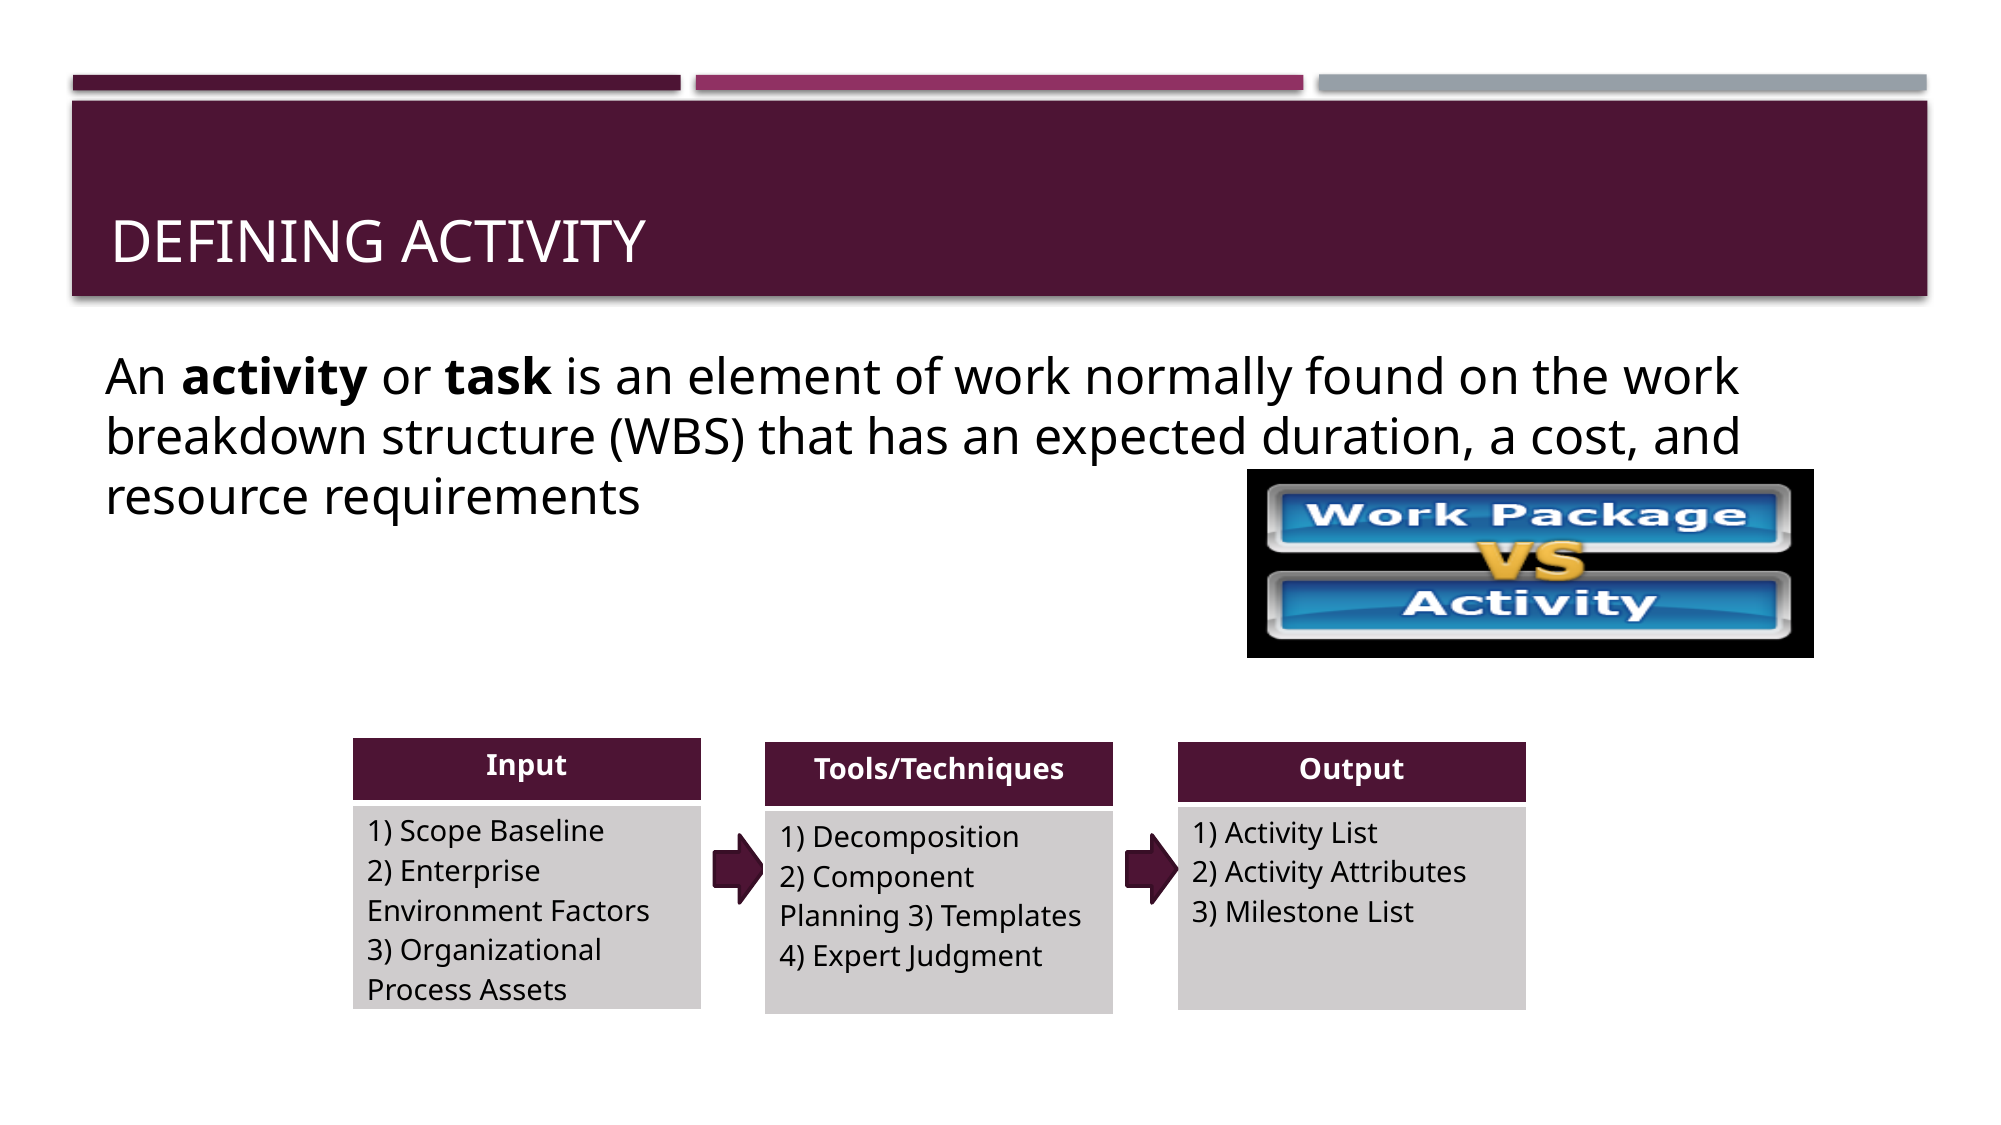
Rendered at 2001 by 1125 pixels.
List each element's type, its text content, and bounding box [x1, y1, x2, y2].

table_cell 1) Activity List 2) Activity Attributes 3) Milestone List [1178, 807, 1526, 1010]
table_header Input [353, 738, 701, 800]
table_cell 1) Decomposition 2) Component Planning 3) Templates 4) Expert Judgment [765, 811, 1113, 1014]
title Defining activity [95, 115, 1905, 282]
text_box An activity or task is an element of work normally found on the work breakdown structure (WBS) that has an expected duration, a cost, and resource requirements [90, 336, 1892, 532]
text_box [1125, 833, 1179, 905]
picture [1246, 469, 1814, 658]
table_header Tools/Techniques [765, 742, 1113, 806]
table_header Output [1178, 742, 1526, 802]
text_box [712, 833, 763, 905]
table_cell 1) Scope Baseline 2) Enterprise Environment Factors 3) Organizational Process Assets [353, 806, 701, 1009]
